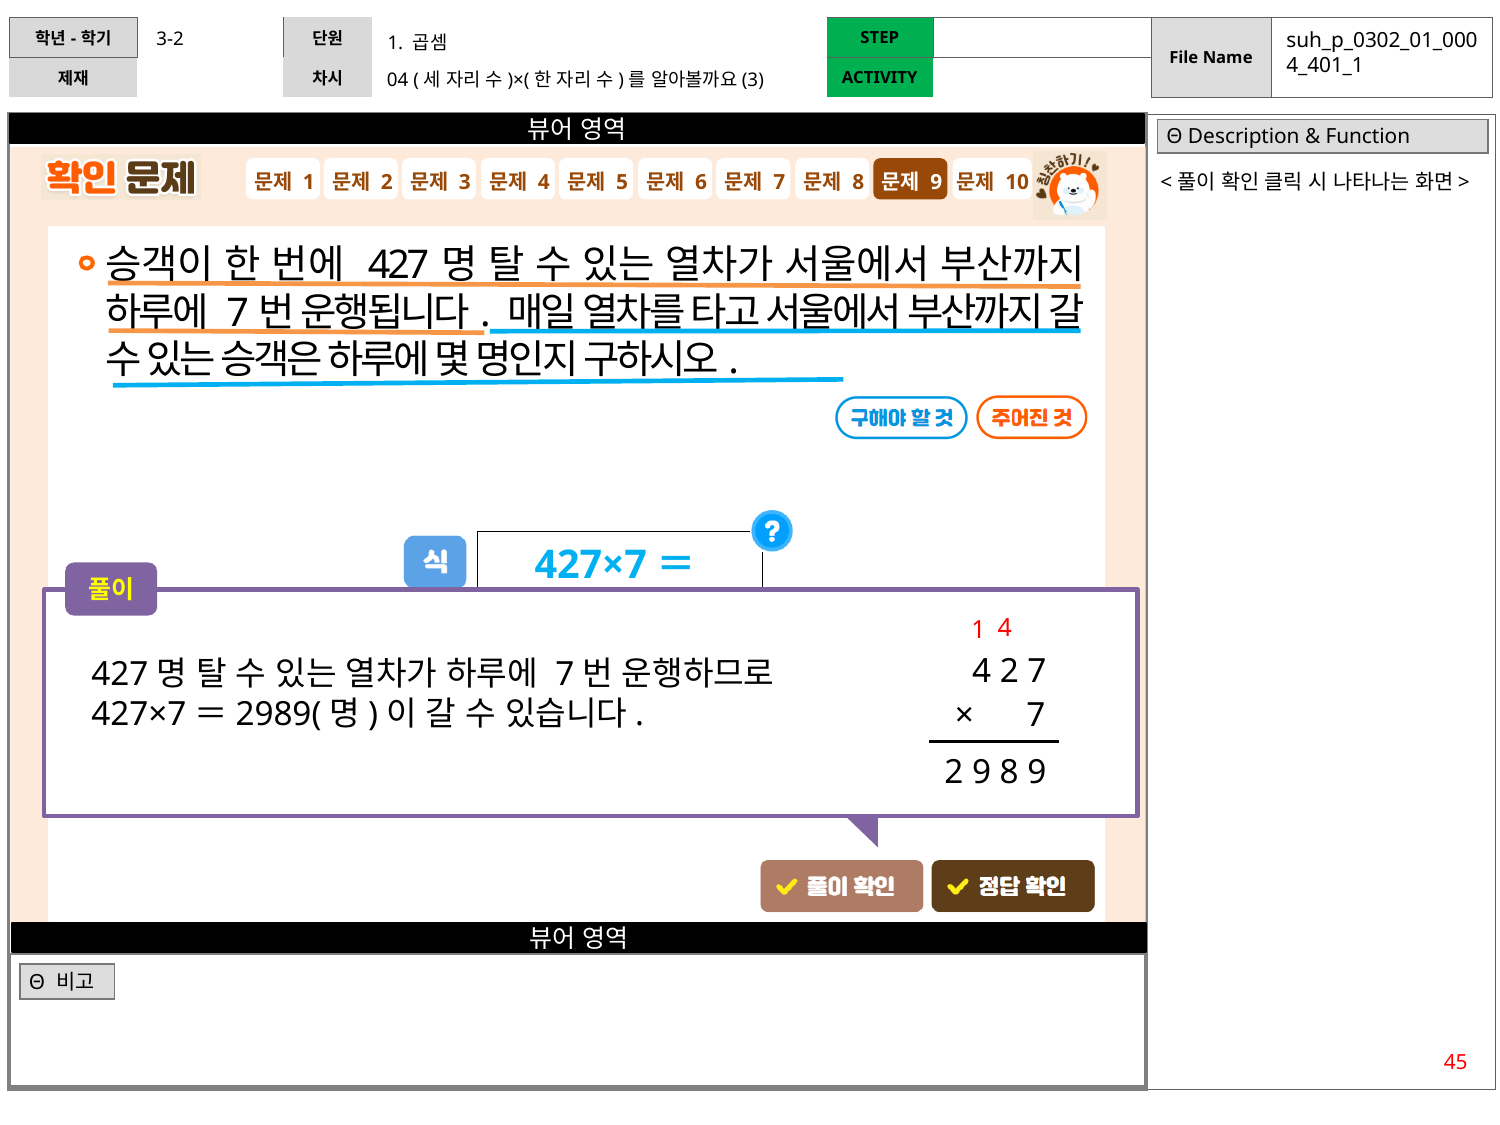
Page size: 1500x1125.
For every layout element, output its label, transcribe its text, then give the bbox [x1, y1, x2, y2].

picture [76, 252, 96, 274]
text_box 승객이 한 번에 427명 탈 수 있는 열차가 서울에서 부산까지 하루에 7번 운행됩니다. 매일 열차를 타고 서울에서 부산까지 갈 수 있는 승객은 하루에 몇 명인지 구하시오. [90, 231, 1097, 389]
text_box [107, 282, 1081, 287]
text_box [915, 603, 1062, 799]
text_box <풀이 확인 클릭 시 나타나는 화면> [1145, 160, 1500, 201]
text_box 427×7＝2989 [477, 531, 747, 560]
picture [975, 393, 1089, 442]
text_box 문제 6 [631, 148, 709, 202]
text_box 문제 1 [239, 148, 349, 202]
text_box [112, 379, 844, 386]
text_box 문제 7 [709, 148, 819, 202]
text_box 문제 2 [349, 148, 395, 202]
text_box 문제 9 [898, 148, 977, 202]
text_box 문제 10 [977, 148, 1052, 202]
text_box 문제 3 [395, 148, 474, 202]
picture [41, 154, 201, 200]
text_box 1. 곱셈 [372, 23, 828, 48]
picture [758, 857, 925, 914]
text_box suh_p_0302_01_0004_401_1 [1271, 18, 1500, 84]
text_box 문제 4 [474, 148, 552, 202]
text_box 문제 8 [819, 148, 898, 202]
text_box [43, 562, 1139, 848]
picture [403, 530, 470, 562]
text_box 3-2 [141, 18, 284, 55]
picture [930, 857, 1097, 913]
picture [749, 509, 793, 552]
picture [831, 393, 971, 441]
text_box 04 (세 자리 수)×(한 자리 수)를 알아볼까요(3) [372, 60, 821, 96]
table_header Θ Description & Function [1158, 120, 1487, 152]
picture [1033, 151, 1107, 220]
text_box 문제 5 [552, 148, 631, 202]
